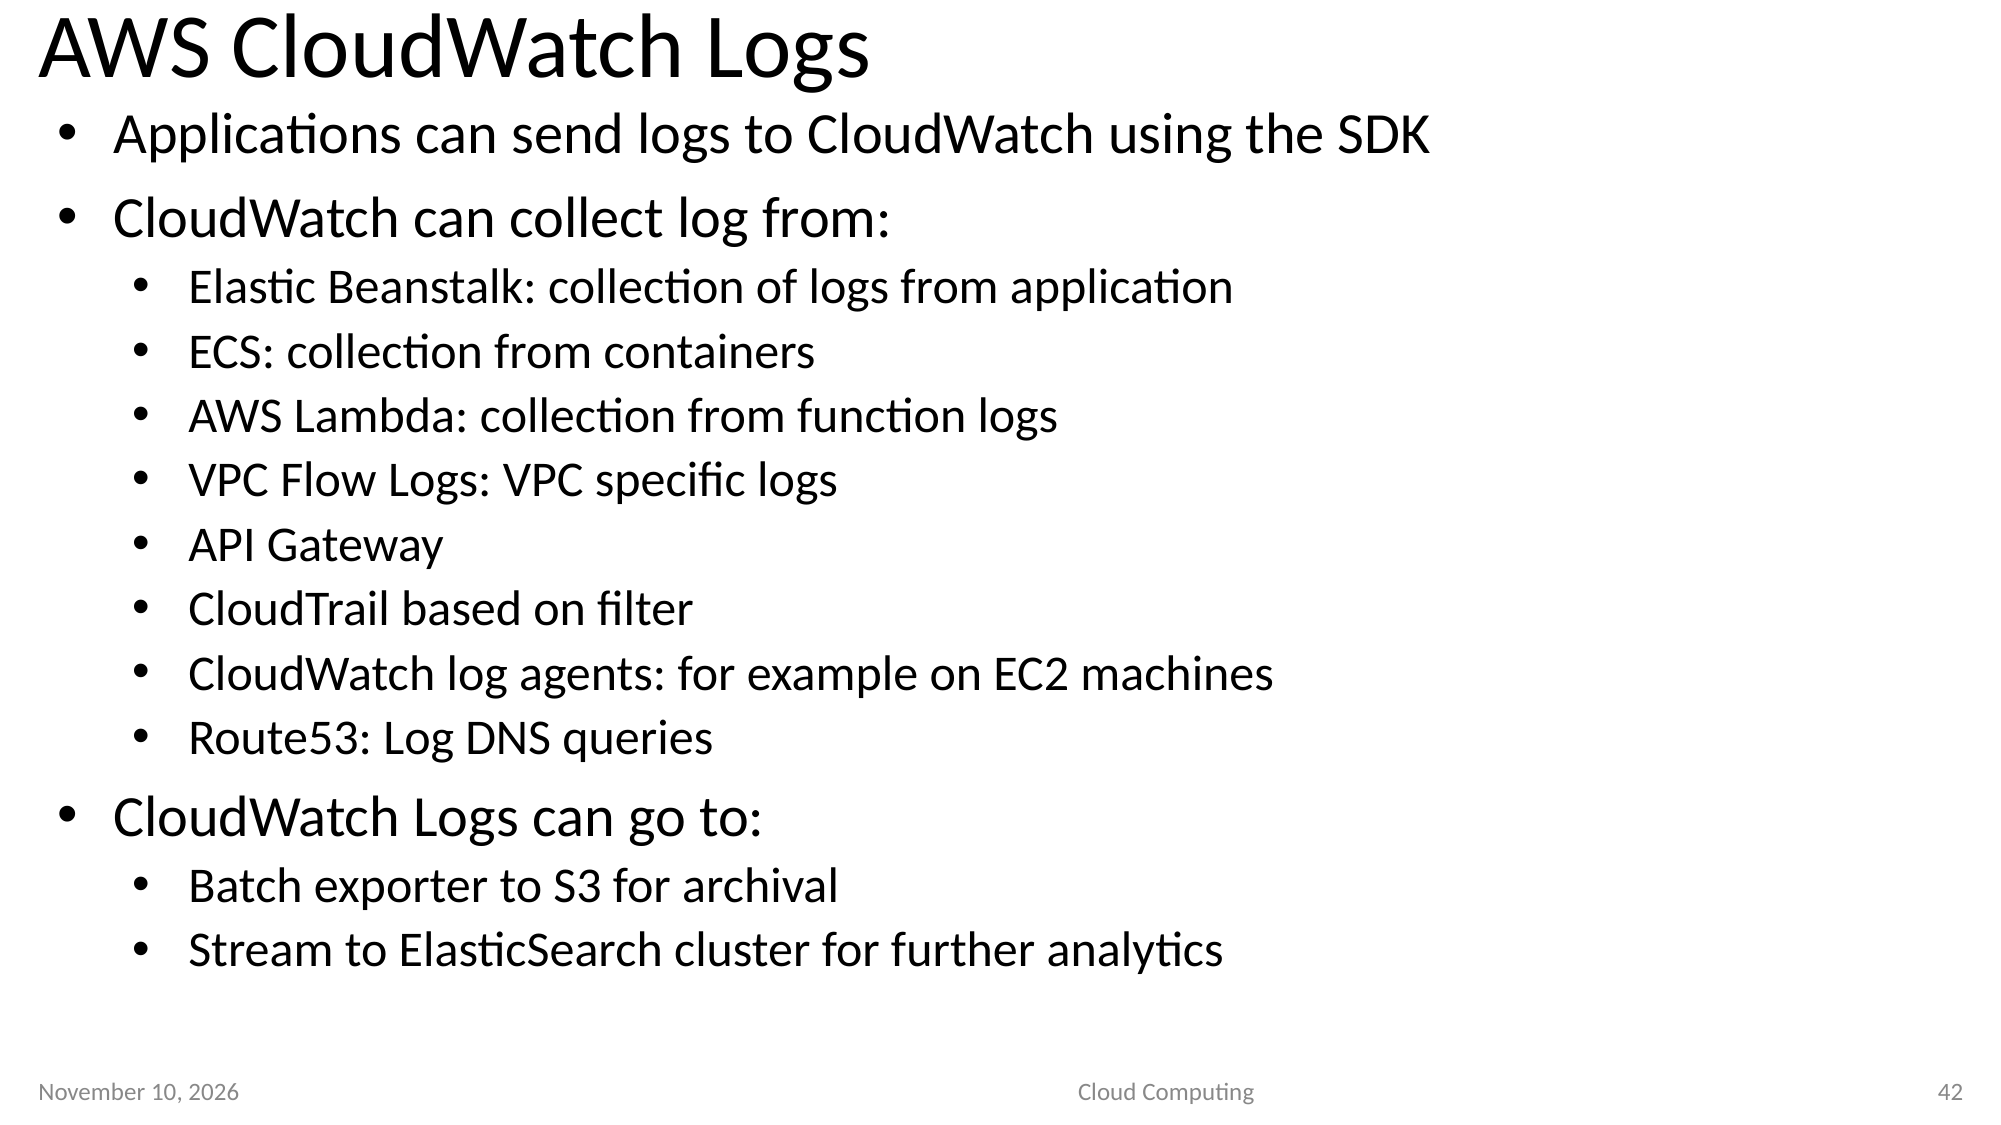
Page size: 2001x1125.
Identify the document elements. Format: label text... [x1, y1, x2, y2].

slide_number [23, 1060, 474, 1121]
footer Cloud Computing [483, 1060, 1850, 1121]
title AWS CloudWatch Logs [23, 0, 1979, 95]
list Applications can send logs to CloudWatch using the SDK CloudWatch can collect log from: Elastic Beanstalk: collection of logs from application ECS: collection from containers AWS Lambda: collection from function logs VPC Flow Logs: VPC specific logs API Gateway CloudTrail based on filter CloudWatch log agents: for example on EC2 machines Route53: Log DNS queries CloudWatch Logs can go to: Batch exporter to S3 for archival Stream to ElasticSearch cluster for further analytics [23, 95, 1979, 1061]
slide_number 42 [1859, 1060, 1979, 1121]
